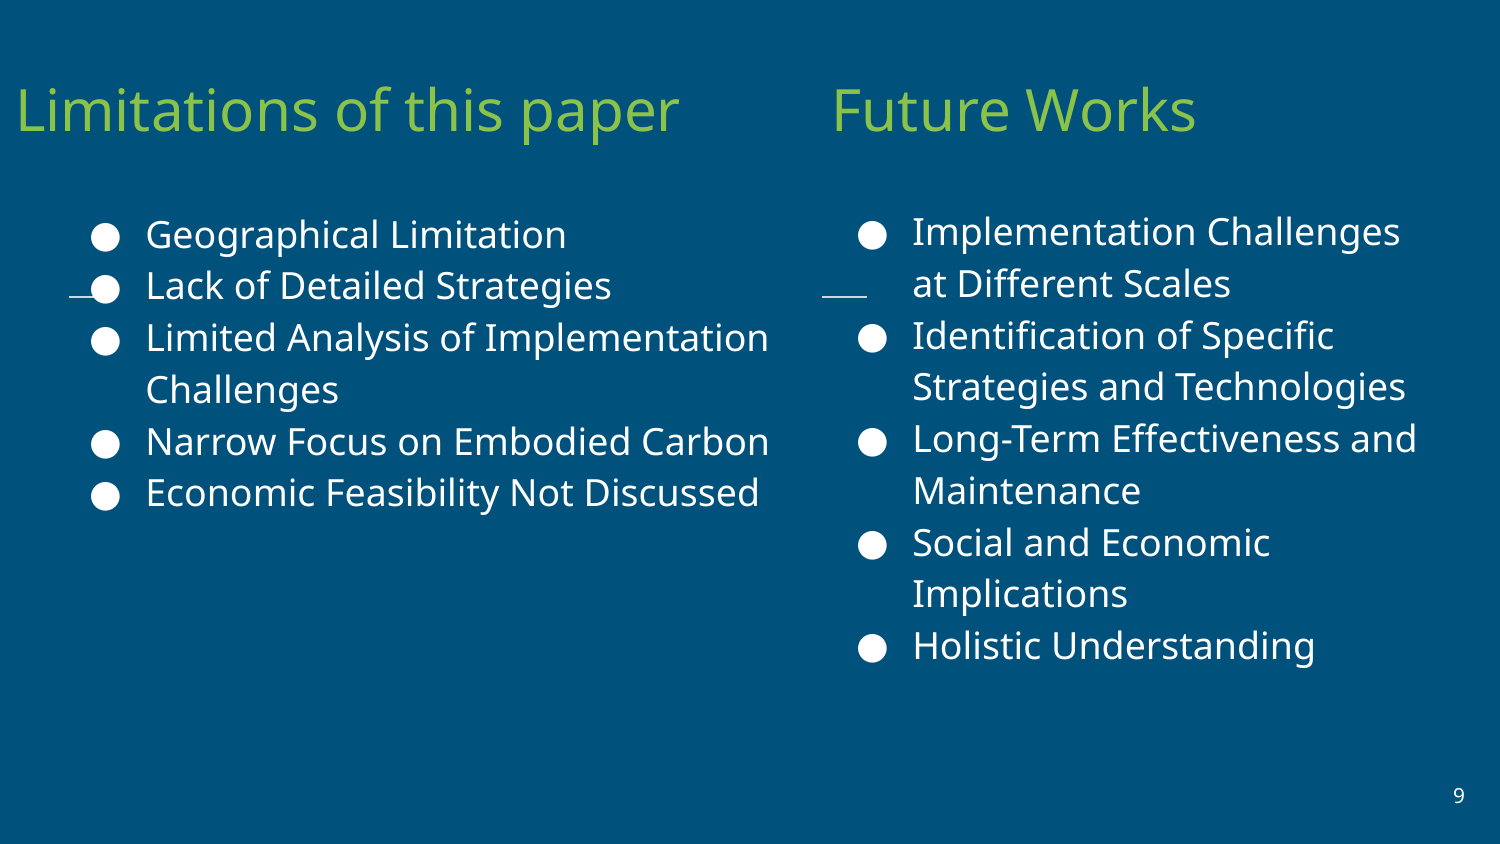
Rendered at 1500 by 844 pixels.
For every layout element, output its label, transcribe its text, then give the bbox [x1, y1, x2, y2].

slide_number ‹#› [1389, 764, 1480, 830]
list Implementation Challenges at Different Scales Identification of Specific Strategies and Technologies Long-Term Effectiveness and Maintenance Social and Economic Implications Holistic Understanding [822, 186, 1455, 814]
list Future Works [816, 48, 1461, 135]
list Limitations of this paper [0, 48, 759, 135]
list Geographical Limitation Lack of Detailed Strategies Limited Analysis of Implementation Challenges Narrow Focus on Embodied Carbon Economic Feasibility Not Discussed [55, 188, 789, 655]
